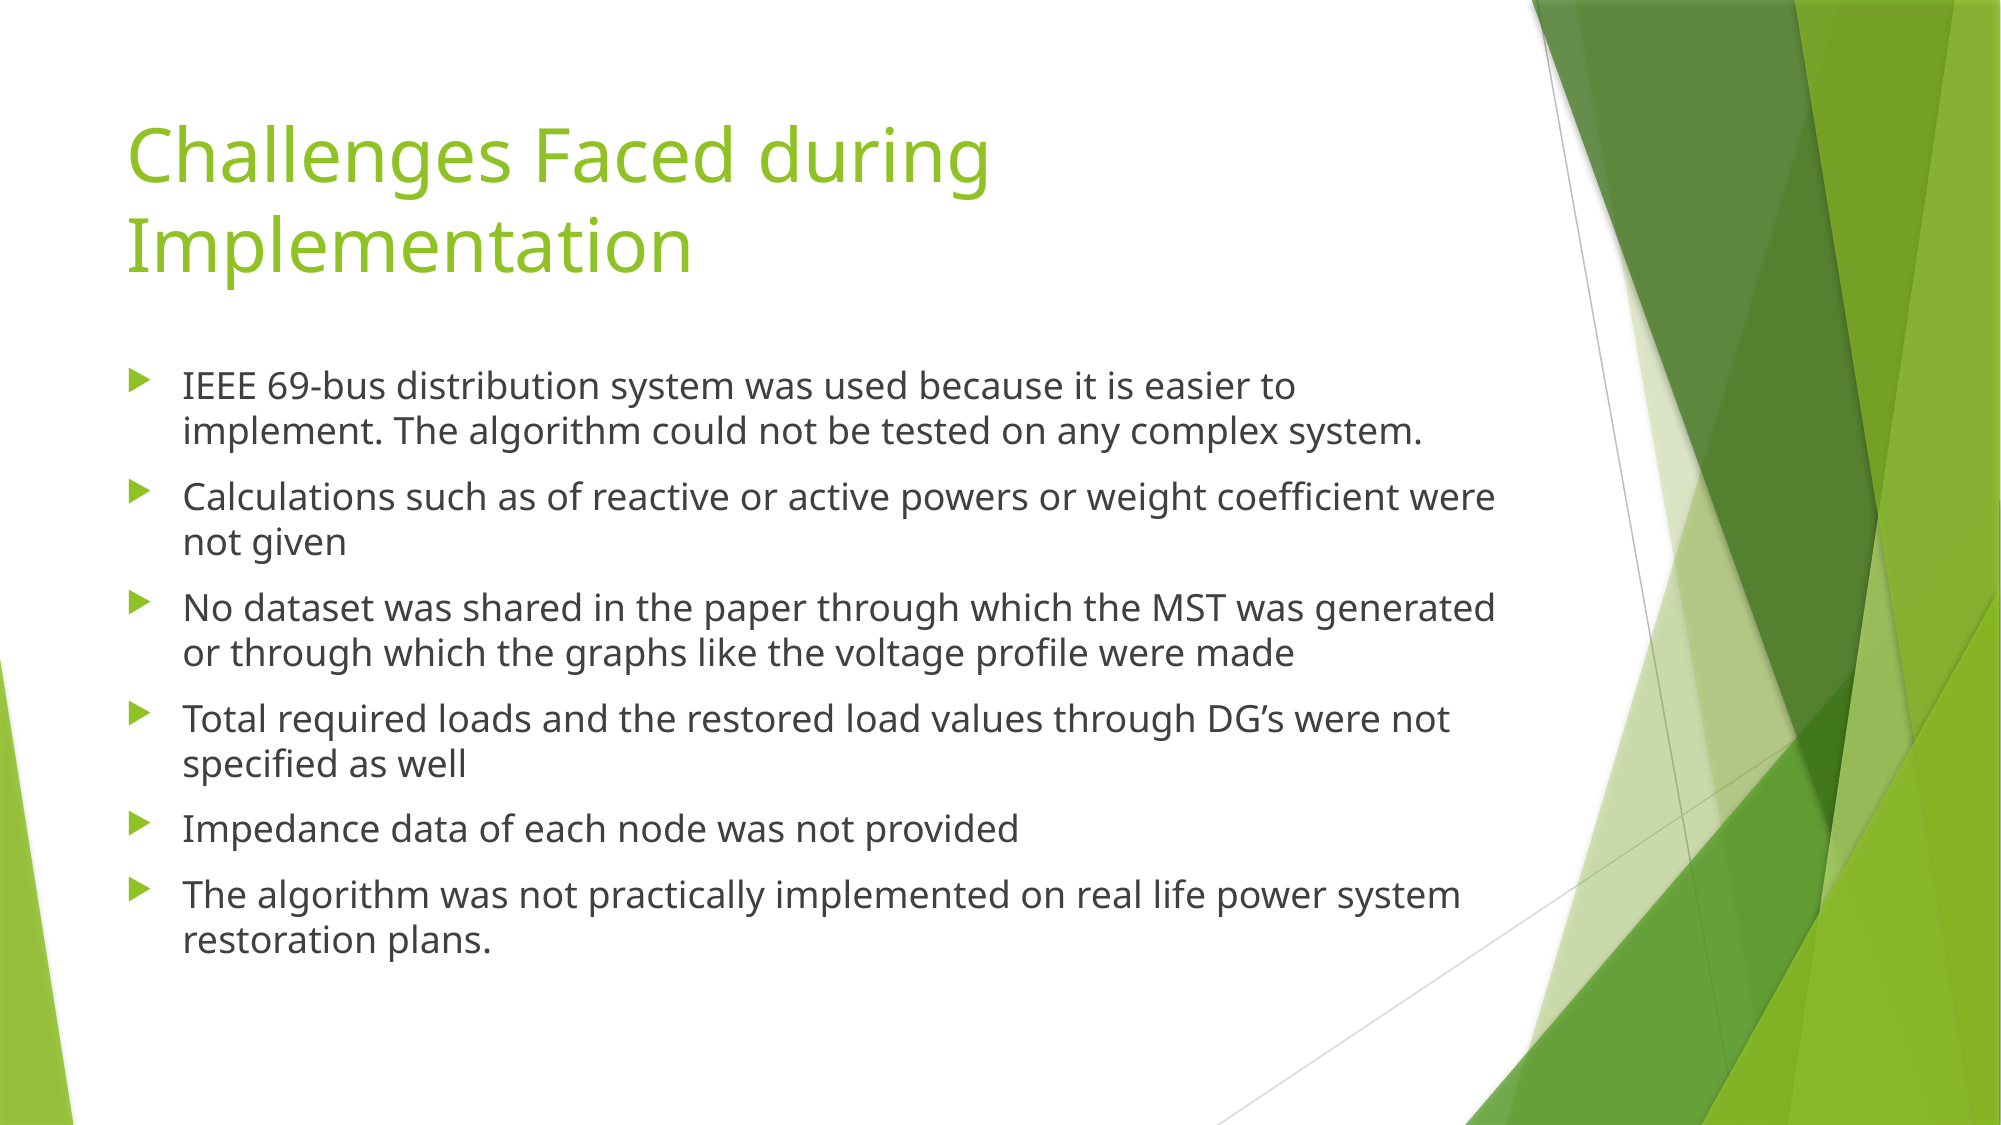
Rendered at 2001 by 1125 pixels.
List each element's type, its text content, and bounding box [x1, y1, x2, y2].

list IEEE 69-bus distribution system was used because it is easier to implement. The algorithm could not be tested on any complex system. Calculations such as of reactive or active powers or weight coefficient were not given No dataset was shared in the paper through which the MST was generated or through which the graphs like the voltage profile were made Total required loads and the restored load values through DG’s were not specified as well Impedance data of each node was not provided The algorithm was not practically implemented on real life power system restoration plans. [111, 354, 1522, 992]
title Challenges Faced during Implementation [111, 99, 1522, 317]
